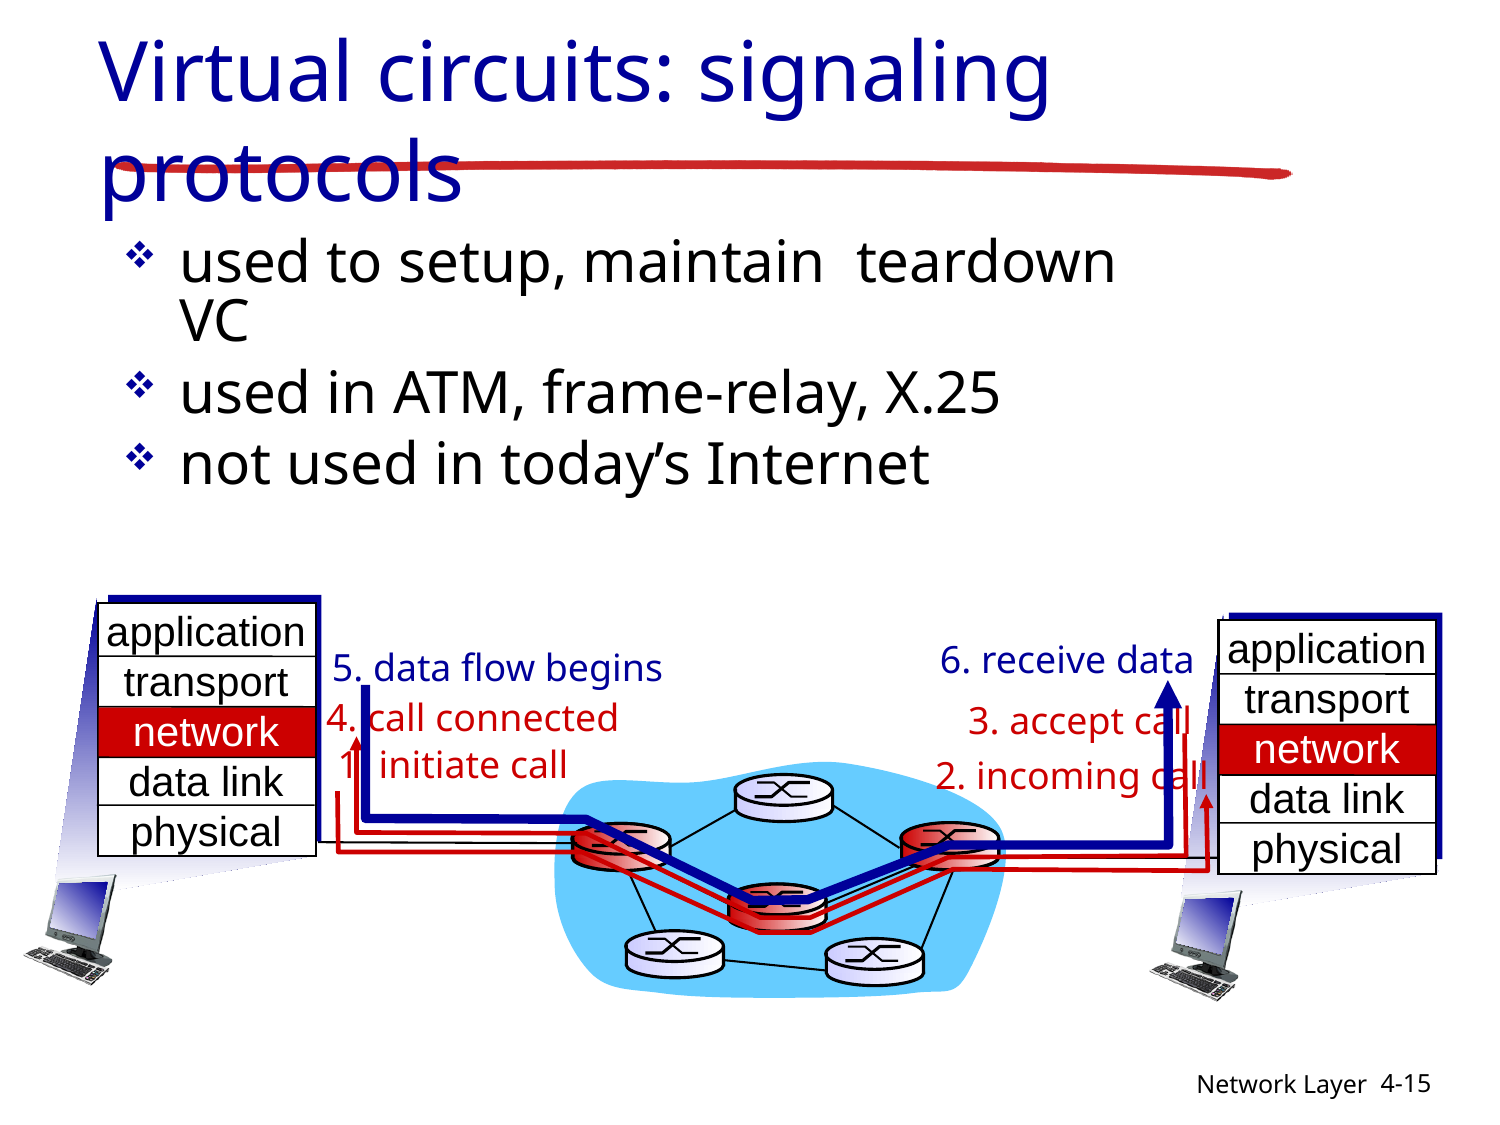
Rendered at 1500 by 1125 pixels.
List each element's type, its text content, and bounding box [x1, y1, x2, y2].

text_box [350, 747, 573, 834]
footer Network Layer [907, 1060, 1383, 1109]
text_box [554, 853, 914, 998]
list used to setup, maintain teardown VC used in ATM, frame-relay, X.25 not used in today’s Internet [107, 227, 1180, 456]
text_box [338, 791, 565, 853]
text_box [0, 594, 335, 994]
title Virtual circuits: signaling protocols [83, 37, 1359, 200]
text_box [734, 774, 834, 822]
picture [105, 155, 1306, 185]
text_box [572, 822, 1000, 932]
text_box [365, 680, 1120, 846]
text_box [625, 930, 725, 978]
text_box 1. initiate call [338, 747, 356, 791]
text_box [1125, 612, 1456, 1010]
text_box [1006, 846, 1120, 857]
text_box [926, 940, 984, 992]
text_box 6. receive data [925, 628, 1120, 681]
text_box [1006, 857, 1120, 871]
slide_number 4-15 [1365, 1059, 1477, 1106]
text_box 5. data flow begins [338, 636, 679, 697]
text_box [825, 938, 925, 986]
text_box 4. call connected [338, 697, 365, 747]
